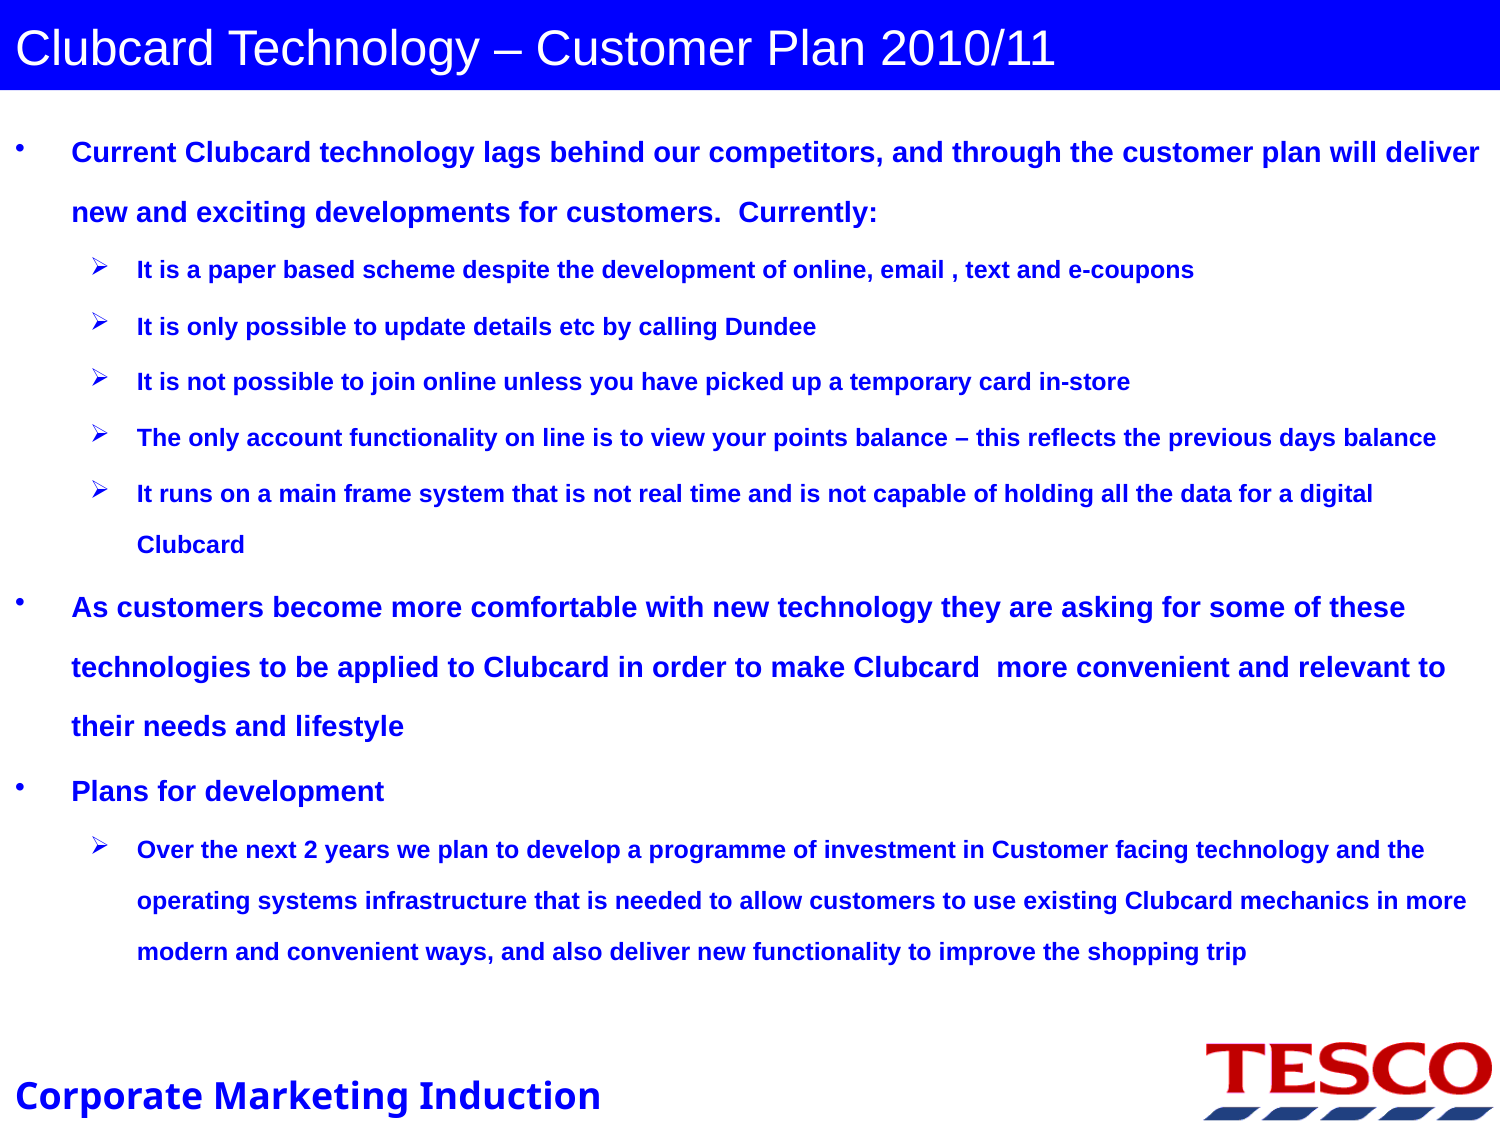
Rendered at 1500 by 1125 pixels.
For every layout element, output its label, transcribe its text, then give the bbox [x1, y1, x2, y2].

list Current Clubcard technology lags behind our competitors, and through the customer plan will deliver new and exciting developments for customers. Currently: It is a paper based scheme despite the development of online, email , text and e-coupons It is only possible to update details etc by calling Dundee It is not possible to join online unless you have picked up a temporary card in-store The only account functionality on line is to view your points balance – this reflects the previous days balance It runs on a main frame system that is not real time and is not capable of holding all the data for a digital Clubcard As customers become more comfortable with new technology they are asking for some of these technologies to be applied to Clubcard in order to make Clubcard more convenient and relevant to their needs and lifestyle Plans for development Over the next 2 years we plan to develop a programme of investment in Customer facing technology and the operating systems infrastructure that is needed to allow customers to use existing Clubcard mechanics in more modern and convenient ways, and also deliver new functionality to improve the shopping trip [0, 101, 1500, 1024]
picture [1203, 1042, 1494, 1125]
title Clubcard Technology – Customer Plan 2010/11 [0, 0, 1500, 91]
